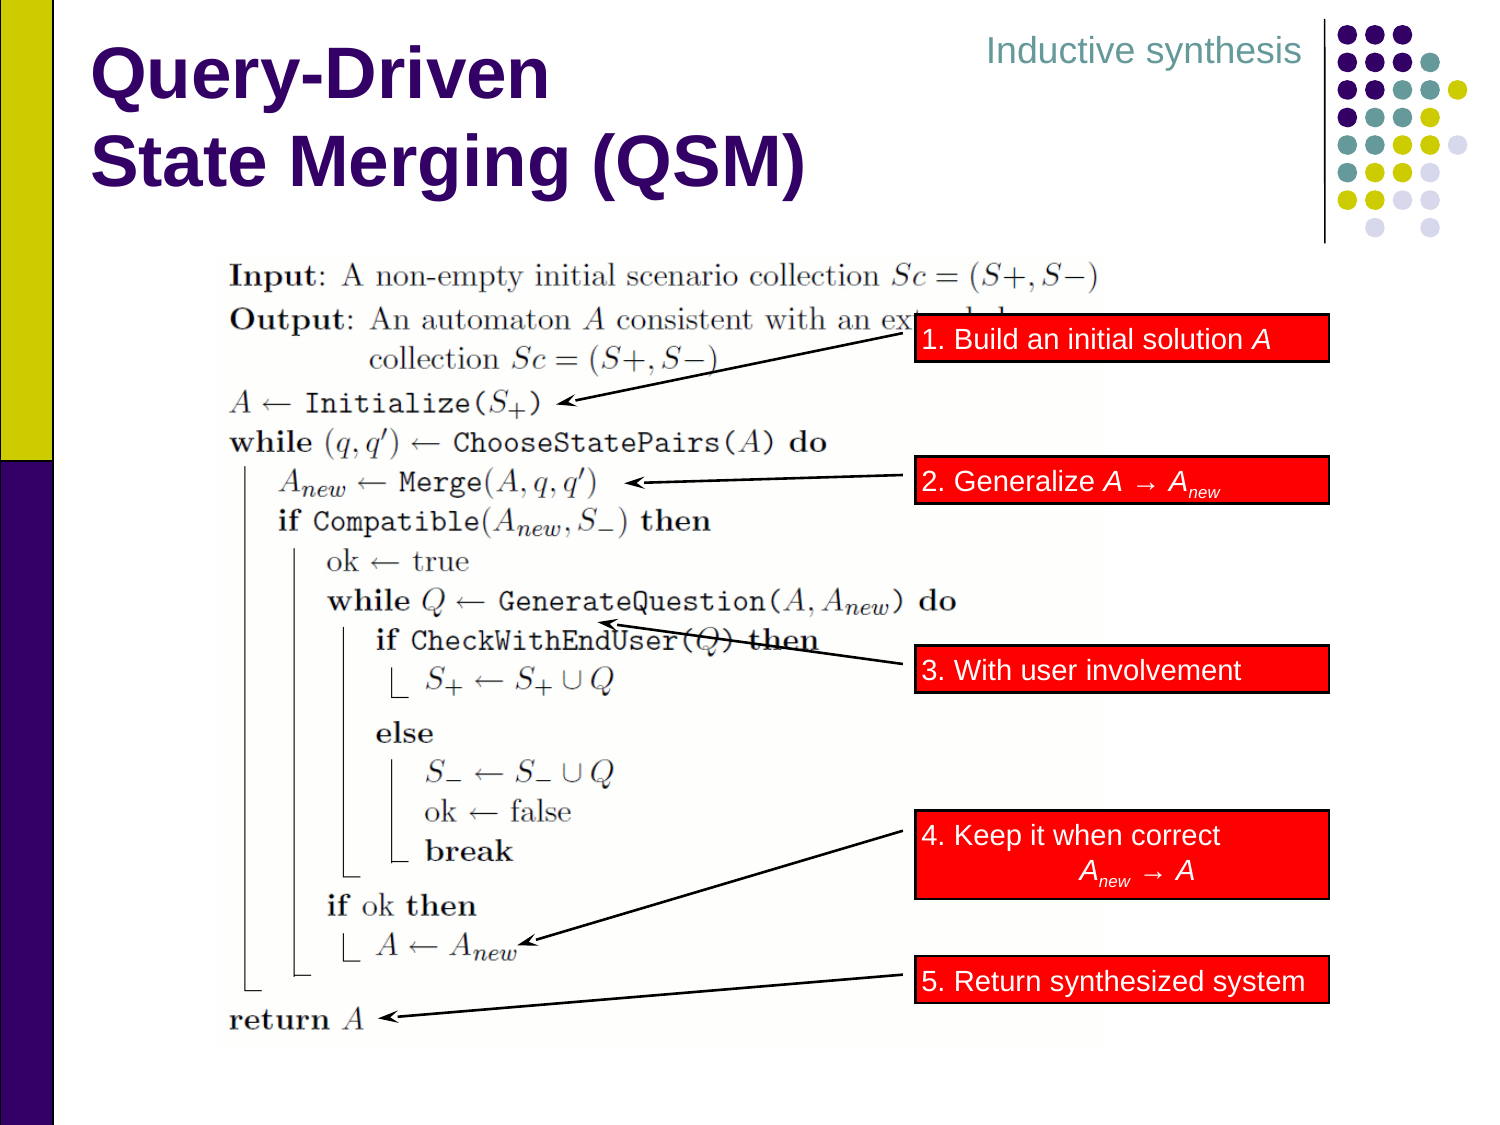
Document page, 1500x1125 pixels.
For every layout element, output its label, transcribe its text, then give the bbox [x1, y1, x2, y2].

text_box Inductive synthesis [631, 18, 1317, 79]
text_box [217, 253, 1330, 1048]
title Query-Driven State Merging (QSM) [74, 19, 1313, 209]
